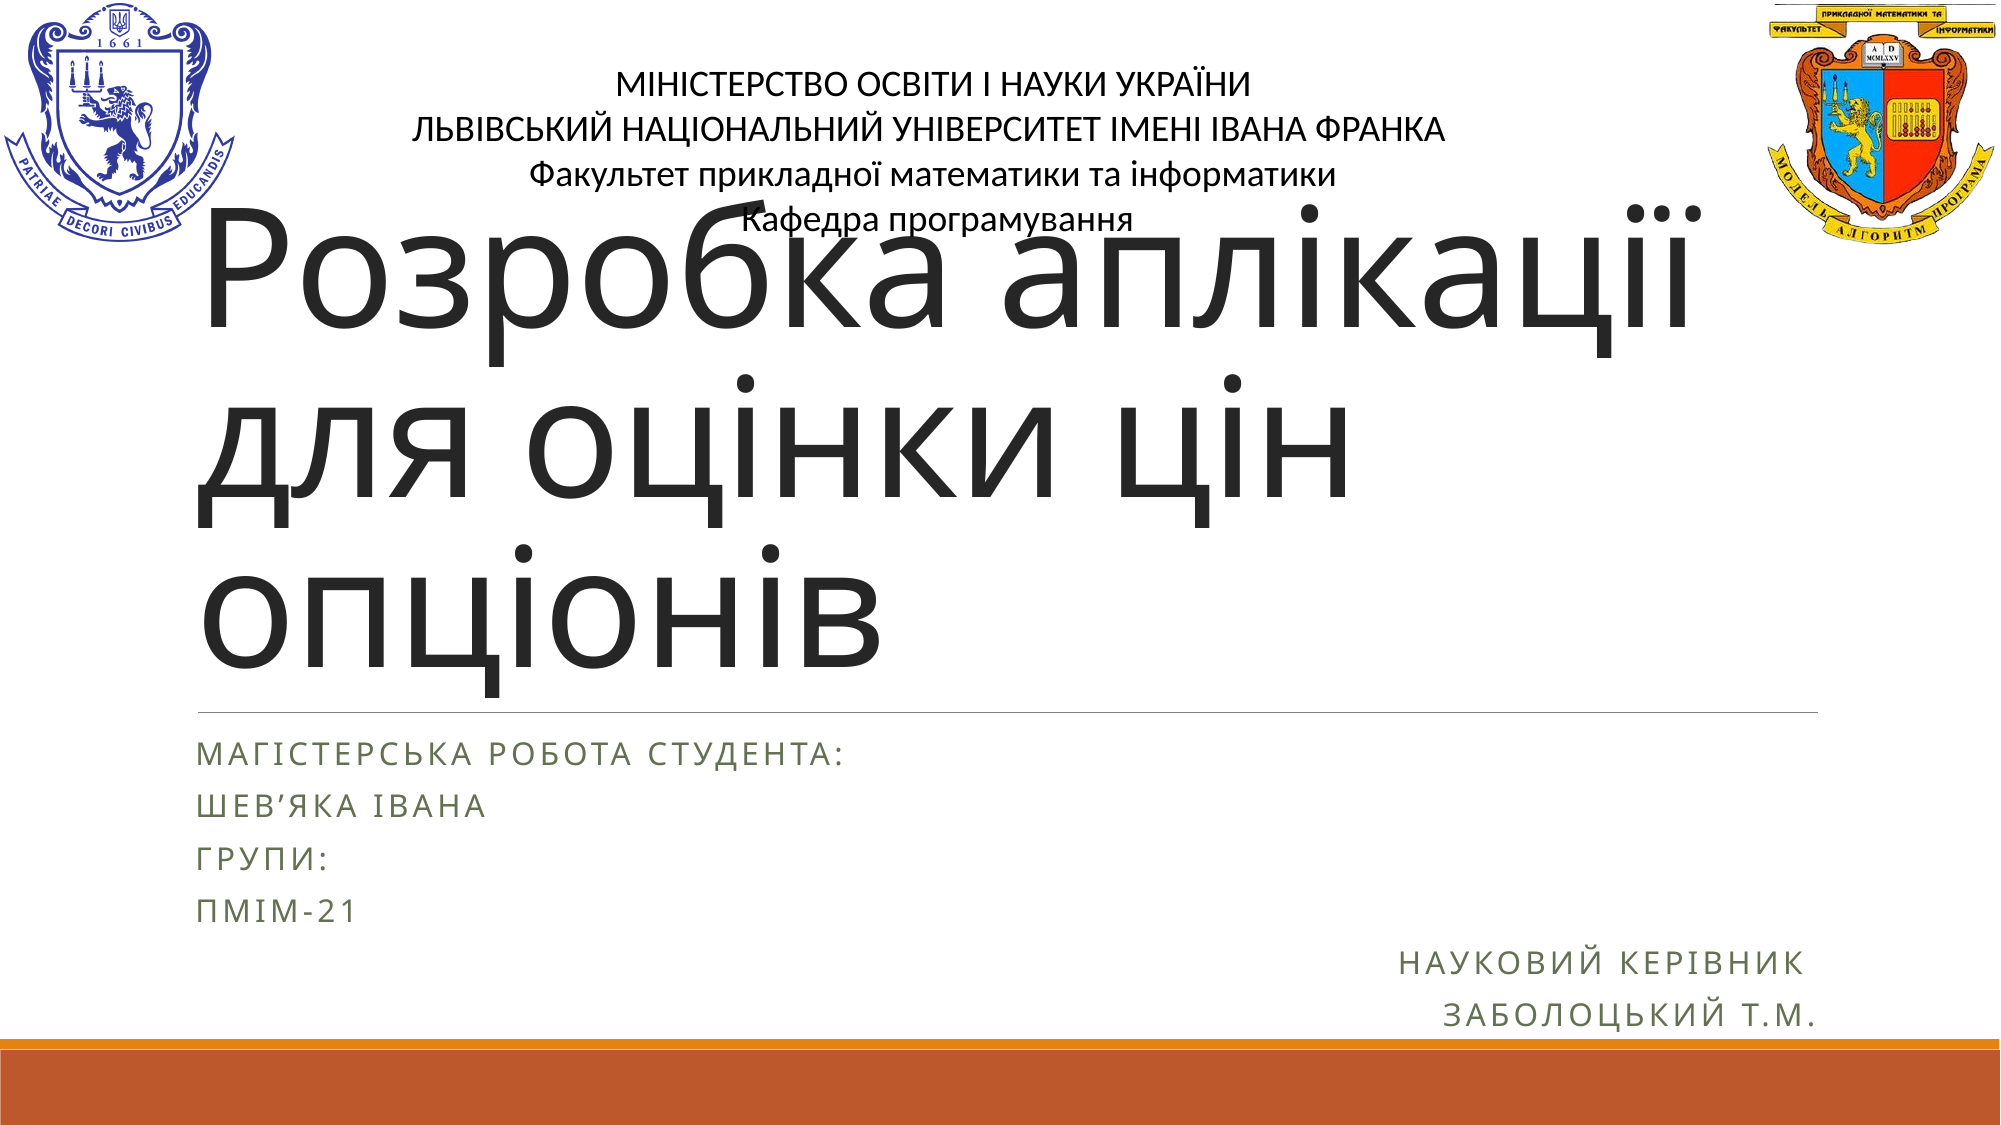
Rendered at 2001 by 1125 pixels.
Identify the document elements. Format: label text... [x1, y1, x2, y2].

picture [3, 2, 235, 243]
subtitle МАГІСТЕРСЬКА РОБОТА СТУДЕНТА: Шев’якА ІванА Групи: ПМІМ-21 НАУКОВИЙ Керівник Заболоцький Т.М. [180, 730, 1831, 1046]
text_box ﻿ МІНІСТЕРСТВО ОСВІТИ І НАУКИ УКРАЇНИ ЛЬВІВСЬКИЙ НАЦІОНАЛЬНИЙ УНІВЕРСИТЕТ ІМЕНІ ІВАНА ФРАНКА Факультет прикладної математики та інформатики Кафедра програмування [318, 0, 1549, 247]
title Розробка аплікації для оцінки цін опціонів [180, 124, 1830, 710]
picture [1765, 3, 1997, 252]
